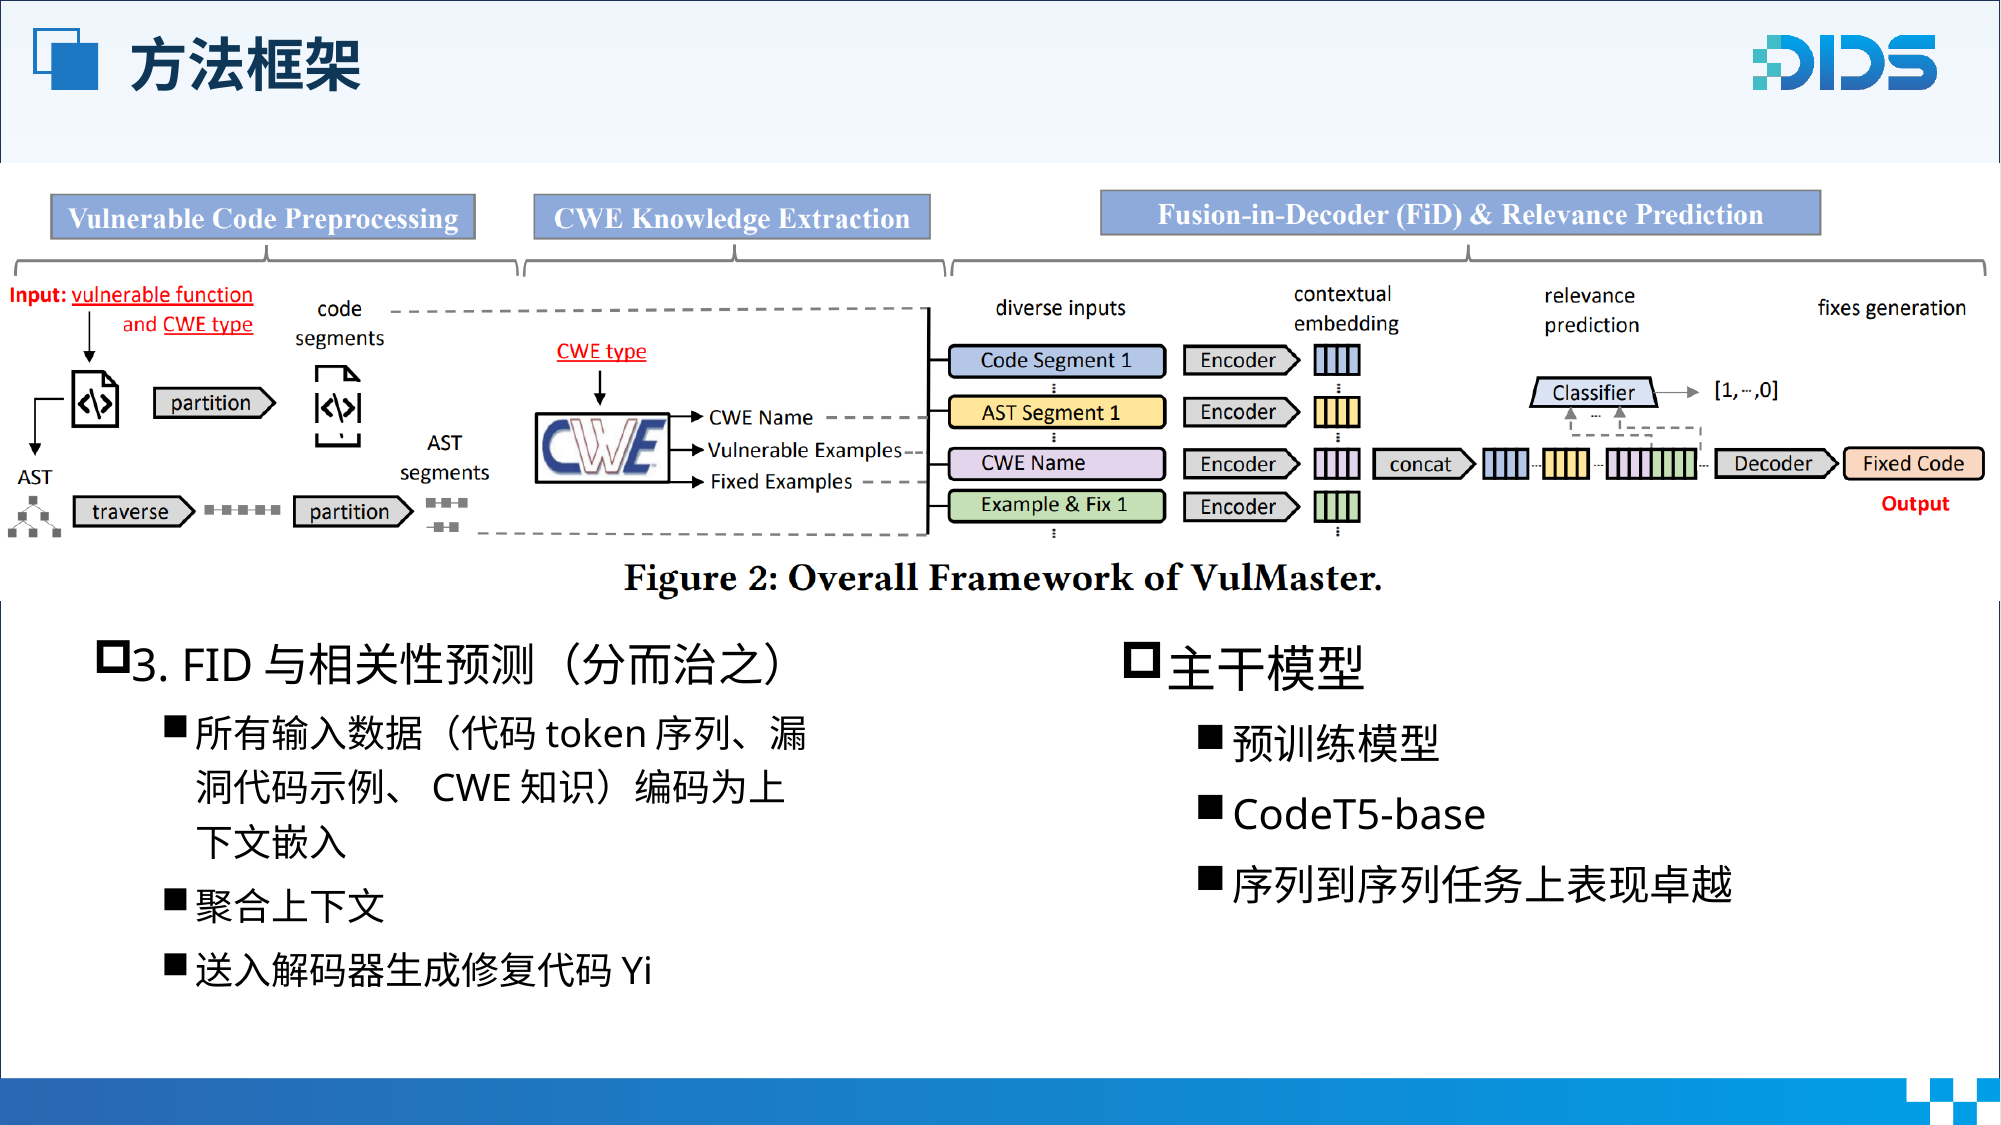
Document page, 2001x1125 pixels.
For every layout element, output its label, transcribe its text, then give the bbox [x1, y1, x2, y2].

title 方法框架 [114, 24, 1715, 112]
text_box 主干模型 预训练模型 CodeT5-base 序列到序列任务上表现卓越 [1104, 617, 1760, 1032]
picture [0, 0, 2000, 1125]
picture [1931, 1102, 1953, 1125]
picture [1977, 1102, 2000, 1125]
text_box 3. FID与相关性预测（分而治之） 所有输入数据（代码token序列、漏洞代码示例、CWE知识）编码为上下文嵌入 聚合上下文 送入解码器生成修复代码Yi [78, 617, 839, 1032]
